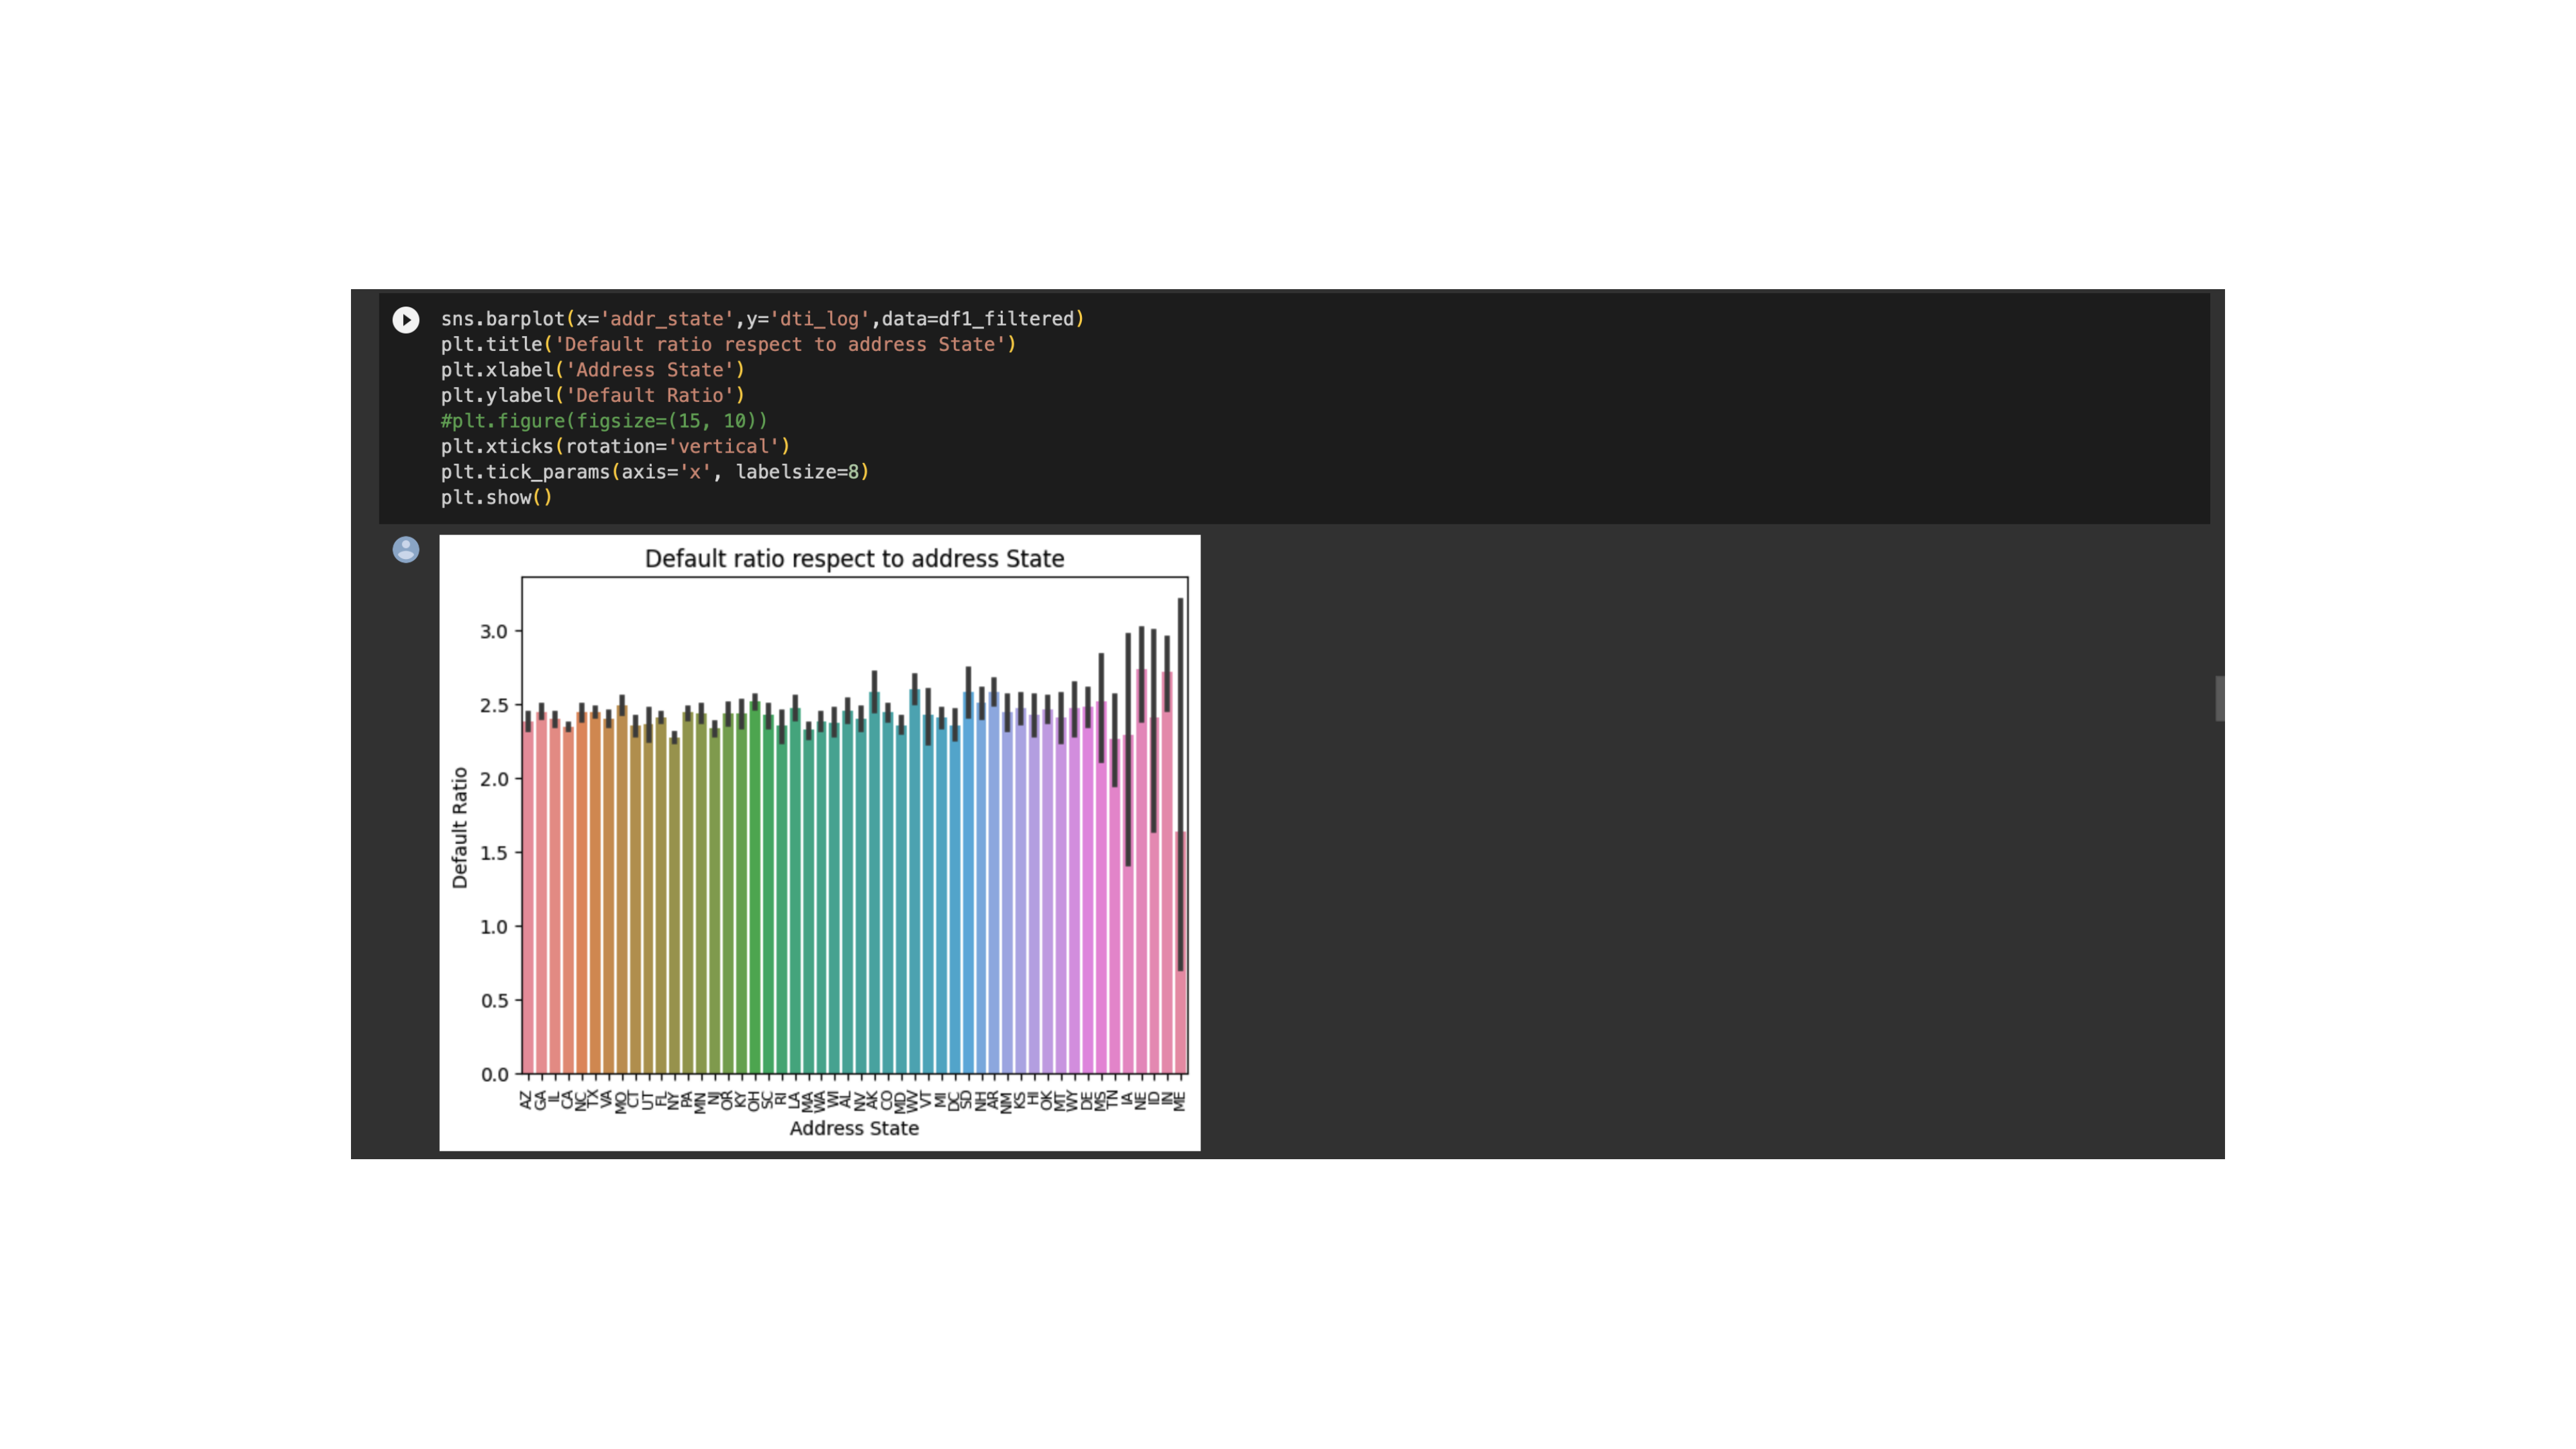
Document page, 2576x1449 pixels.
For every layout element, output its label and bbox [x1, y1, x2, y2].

picture [351, 289, 2225, 1160]
